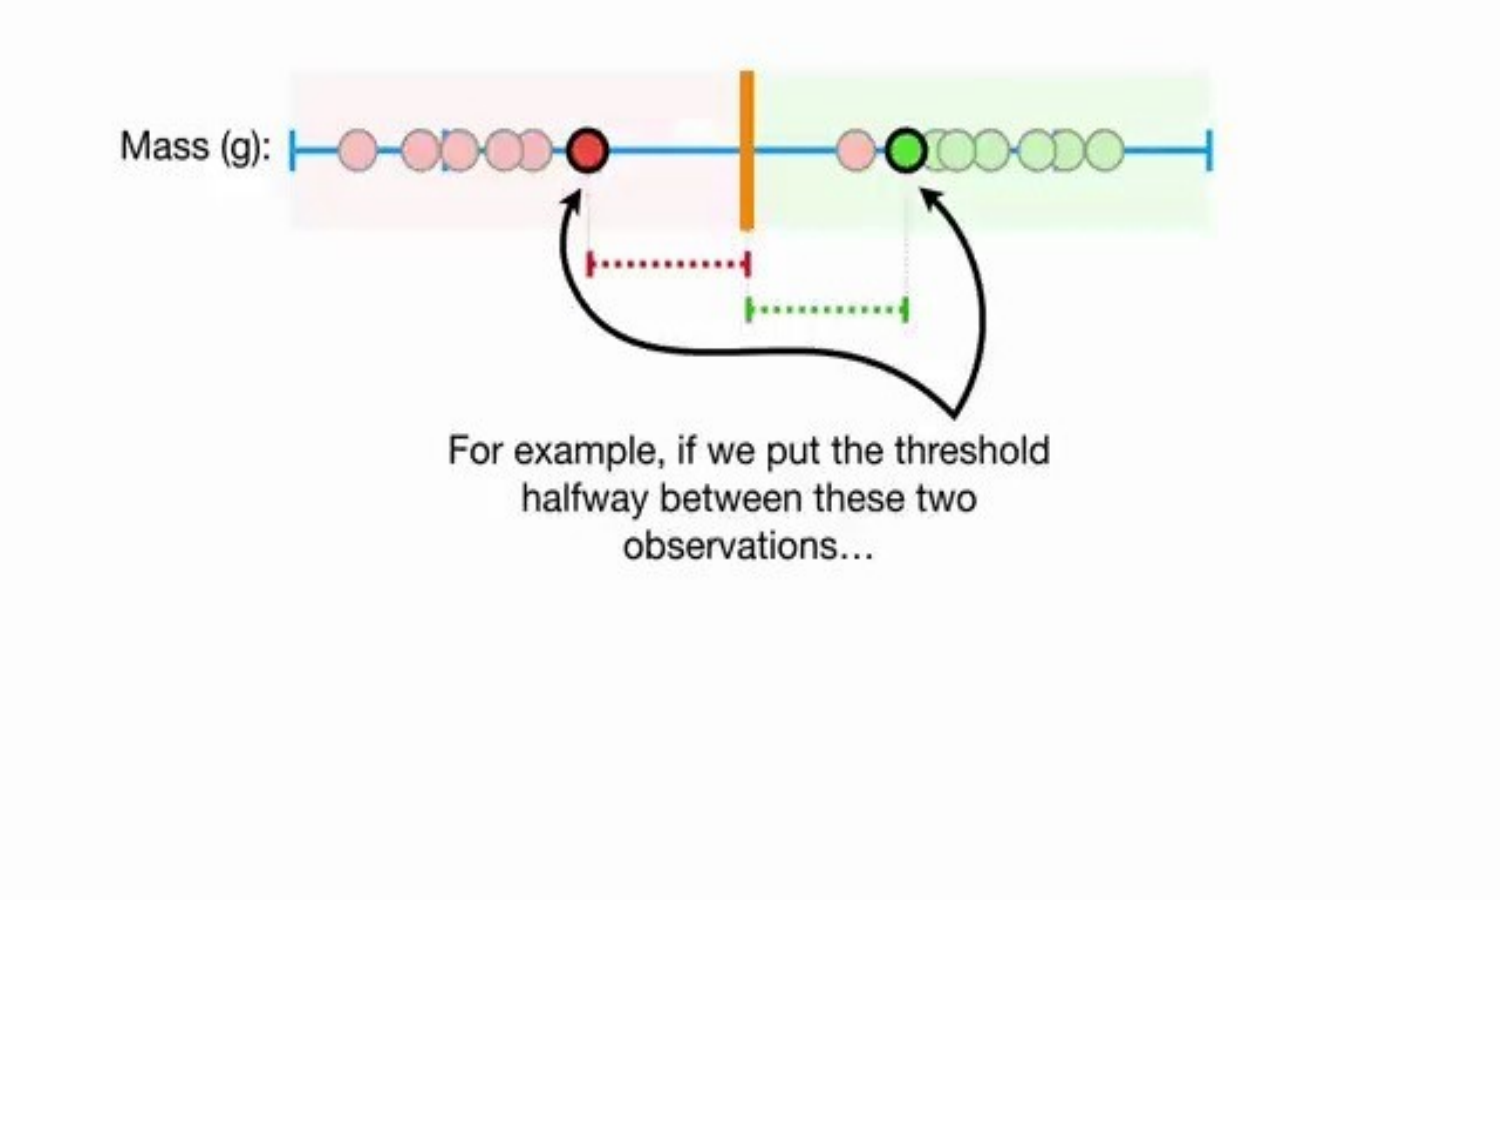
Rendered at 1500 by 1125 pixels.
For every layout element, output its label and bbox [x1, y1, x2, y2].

picture [0, 0, 1500, 901]
